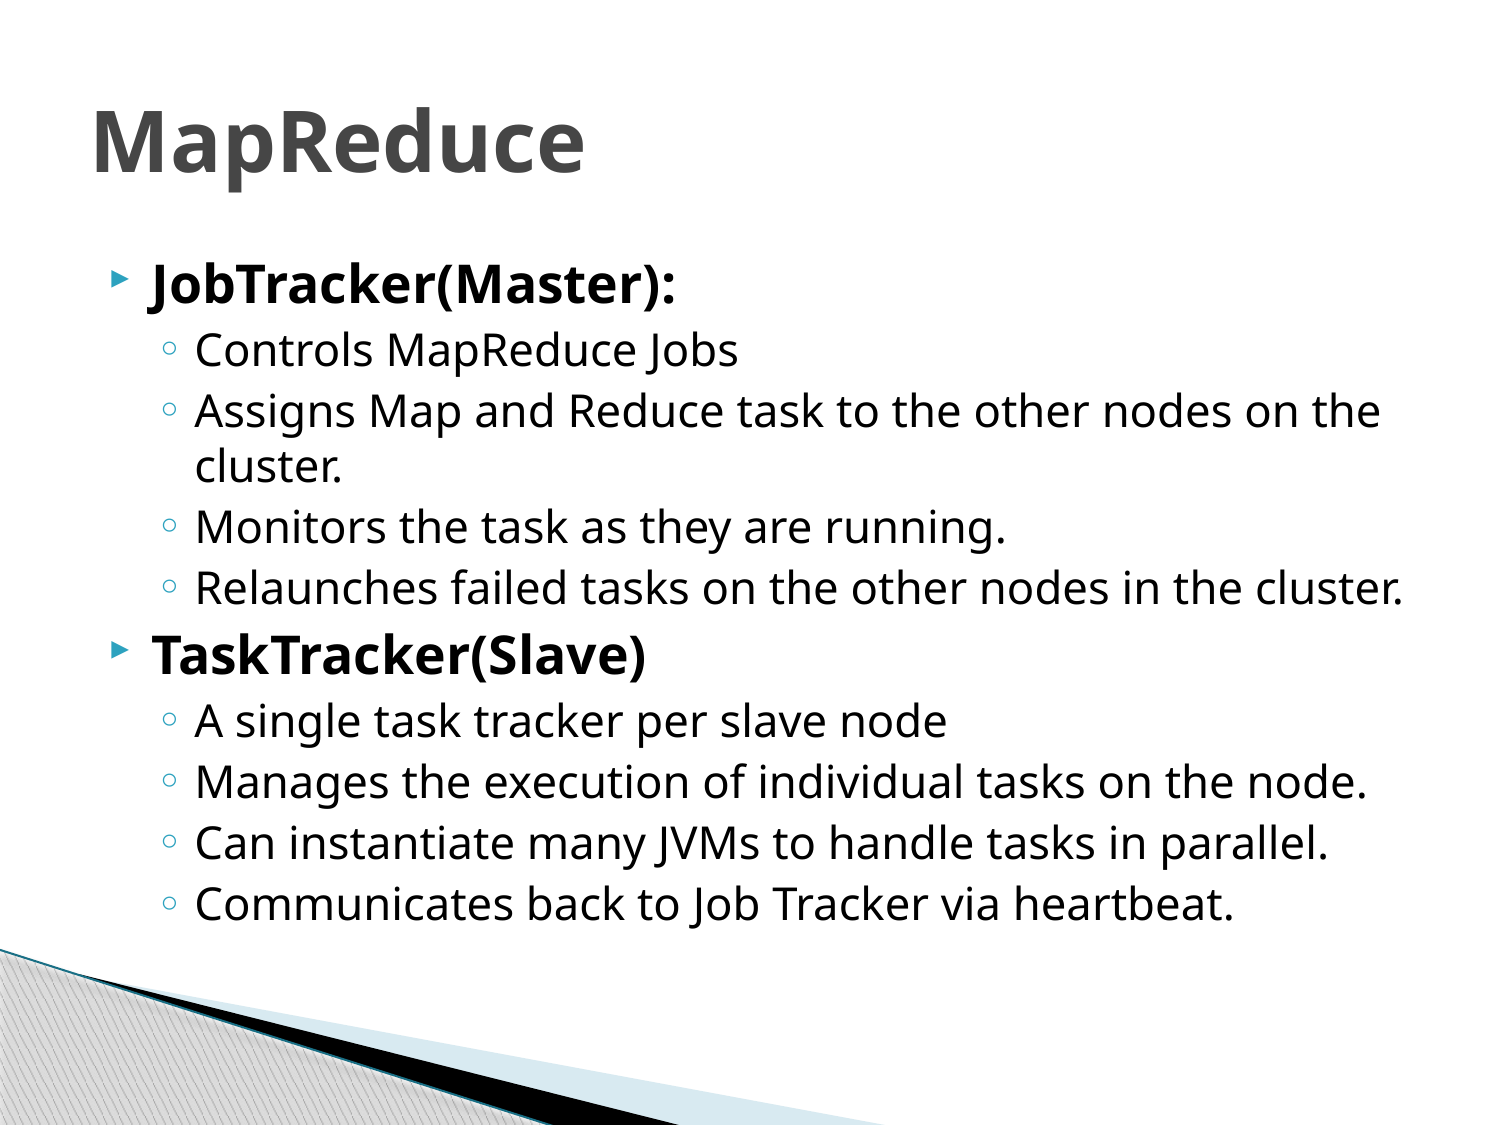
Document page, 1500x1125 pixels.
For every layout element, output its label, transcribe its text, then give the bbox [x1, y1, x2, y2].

list JobTracker(Master): Controls MapReduce Jobs Assigns Map and Reduce task to the other nodes on the cluster. Monitors the task as they are running. Relaunches failed tasks on the other nodes in the cluster. TaskTracker(Slave) A single task tracker per slave node Manages the execution of individual tasks on the node. Can instantiate many JVMs to handle tasks in parallel. Communicates back to Job Tracker via heartbeat. [75, 243, 1425, 986]
title MapReduce [75, 45, 1425, 233]
